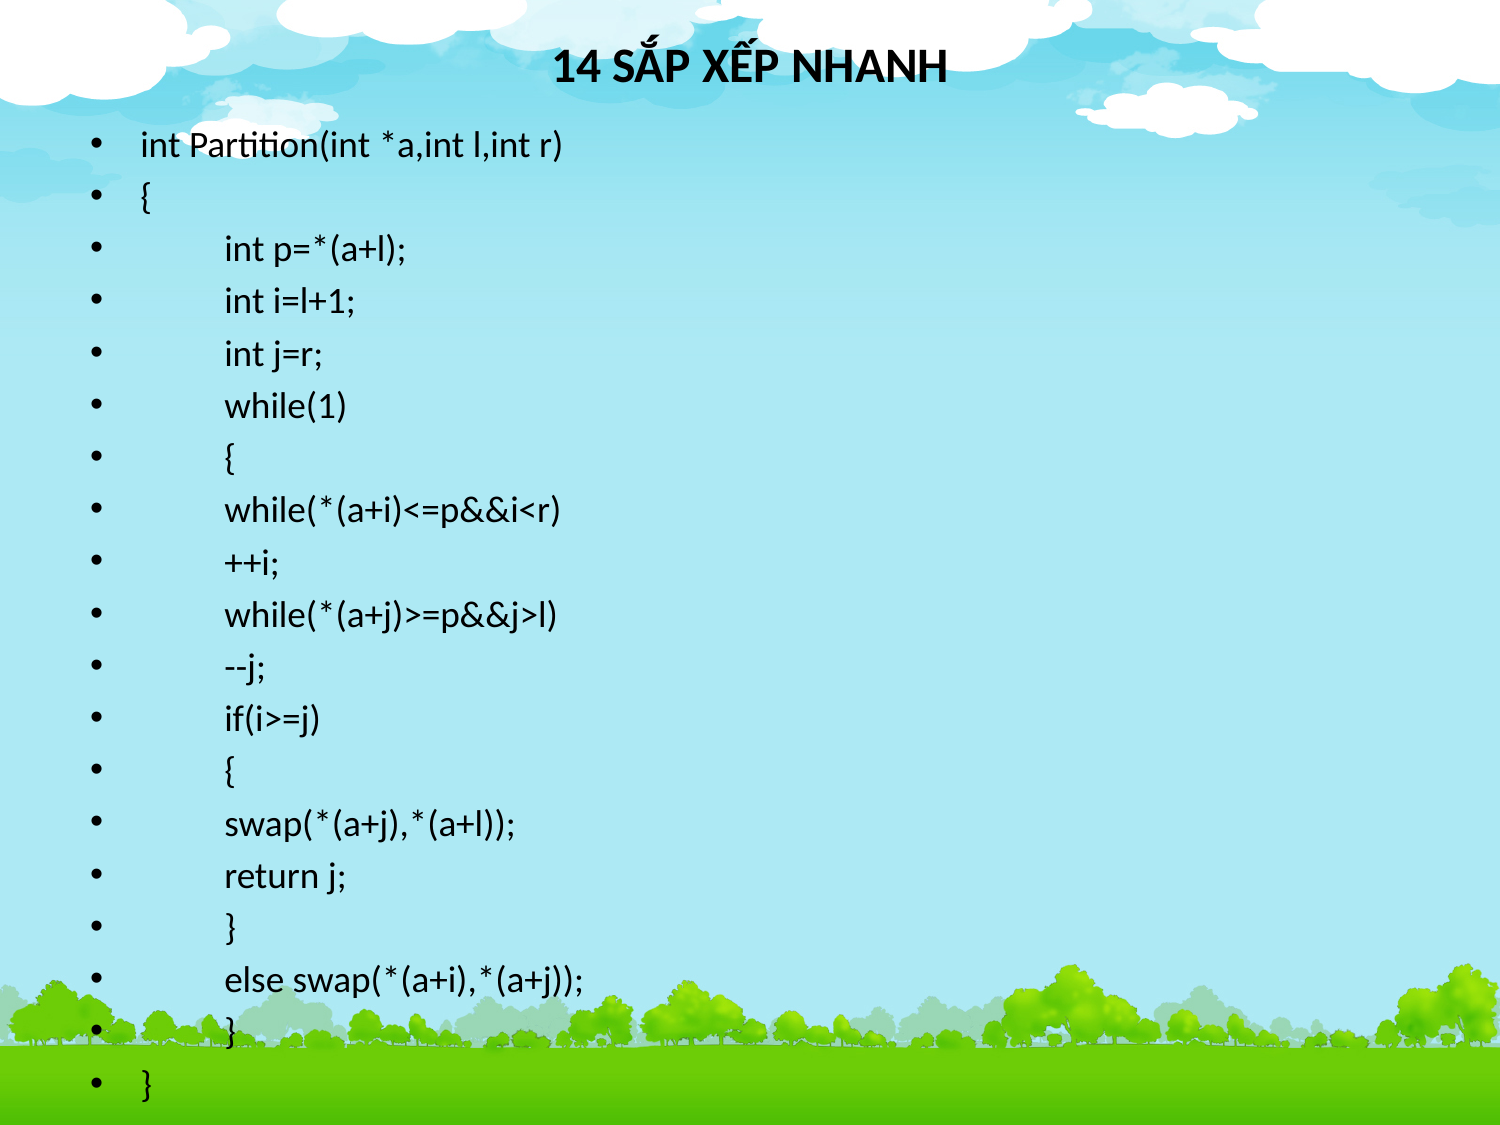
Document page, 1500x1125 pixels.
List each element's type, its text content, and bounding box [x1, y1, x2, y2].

title 14 SẮP XẾP NHANH [75, 24, 1425, 100]
list int Partition(int *a,int l,int r) { int p=*(a+l); int i=l+1; int j=r; while(1) { while(*(a+i)<=p&&i<r) ++i; while(*(a+j)>=p&&j>l) --j; if(i>=j) { swap(*(a+j),*(a+l)); return j; } else swap(*(a+i),*(a+j)); } } [75, 112, 1425, 1125]
picture [0, 0, 1500, 1125]
